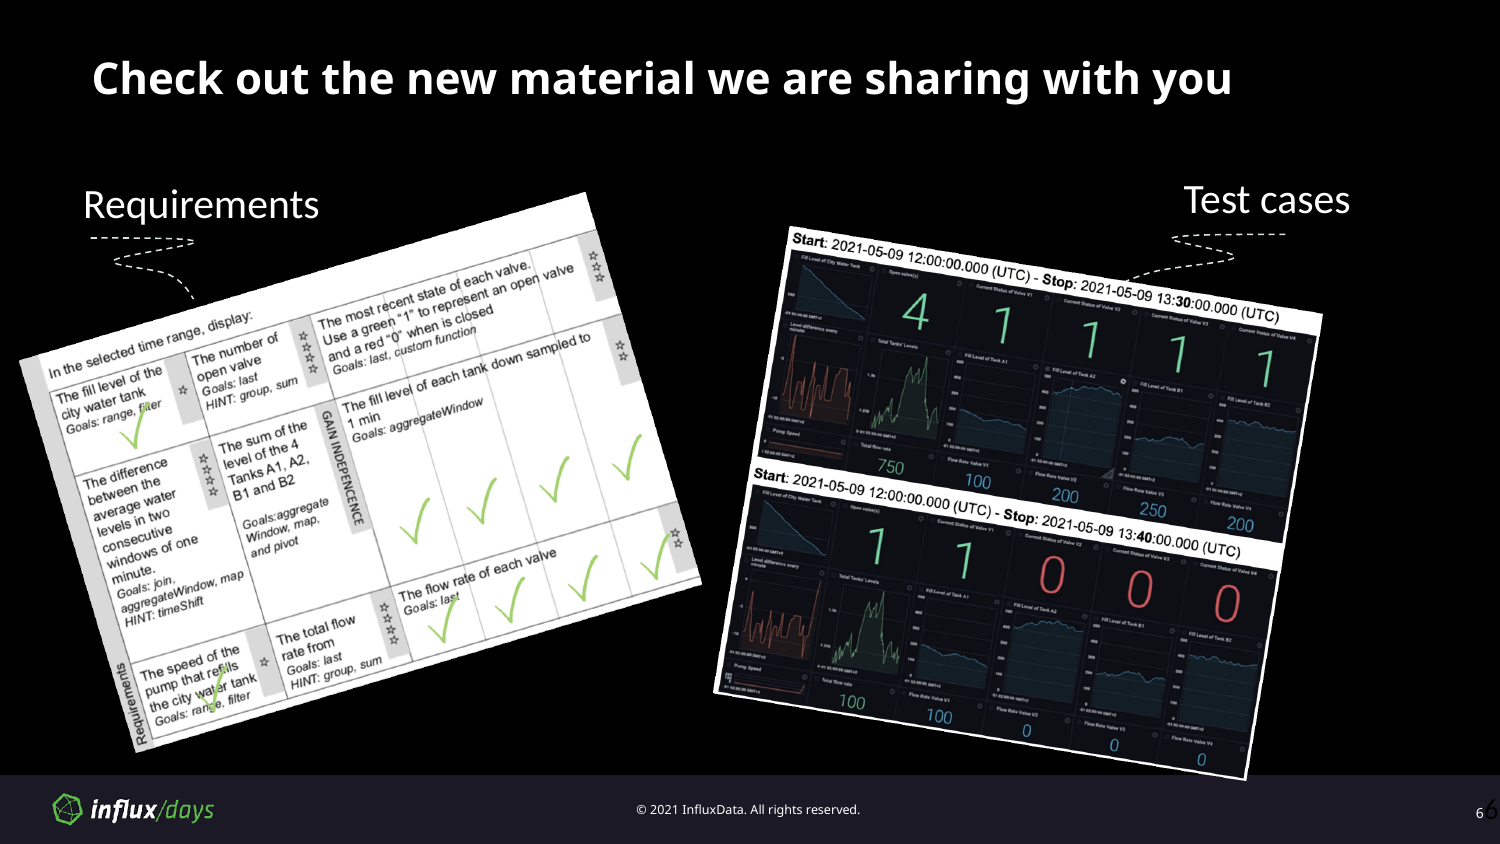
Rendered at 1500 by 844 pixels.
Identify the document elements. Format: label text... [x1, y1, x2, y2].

text_box Requirements [75, 168, 352, 234]
picture [20, 192, 701, 752]
text_box [1171, 234, 1286, 264]
title Check out the new material we are sharing with you [76, 0, 1424, 162]
picture [0, 226, 1500, 844]
text_box [90, 237, 196, 265]
text_box Test cases [1176, 164, 1390, 230]
slide_number ‹#› [1468, 782, 1500, 827]
